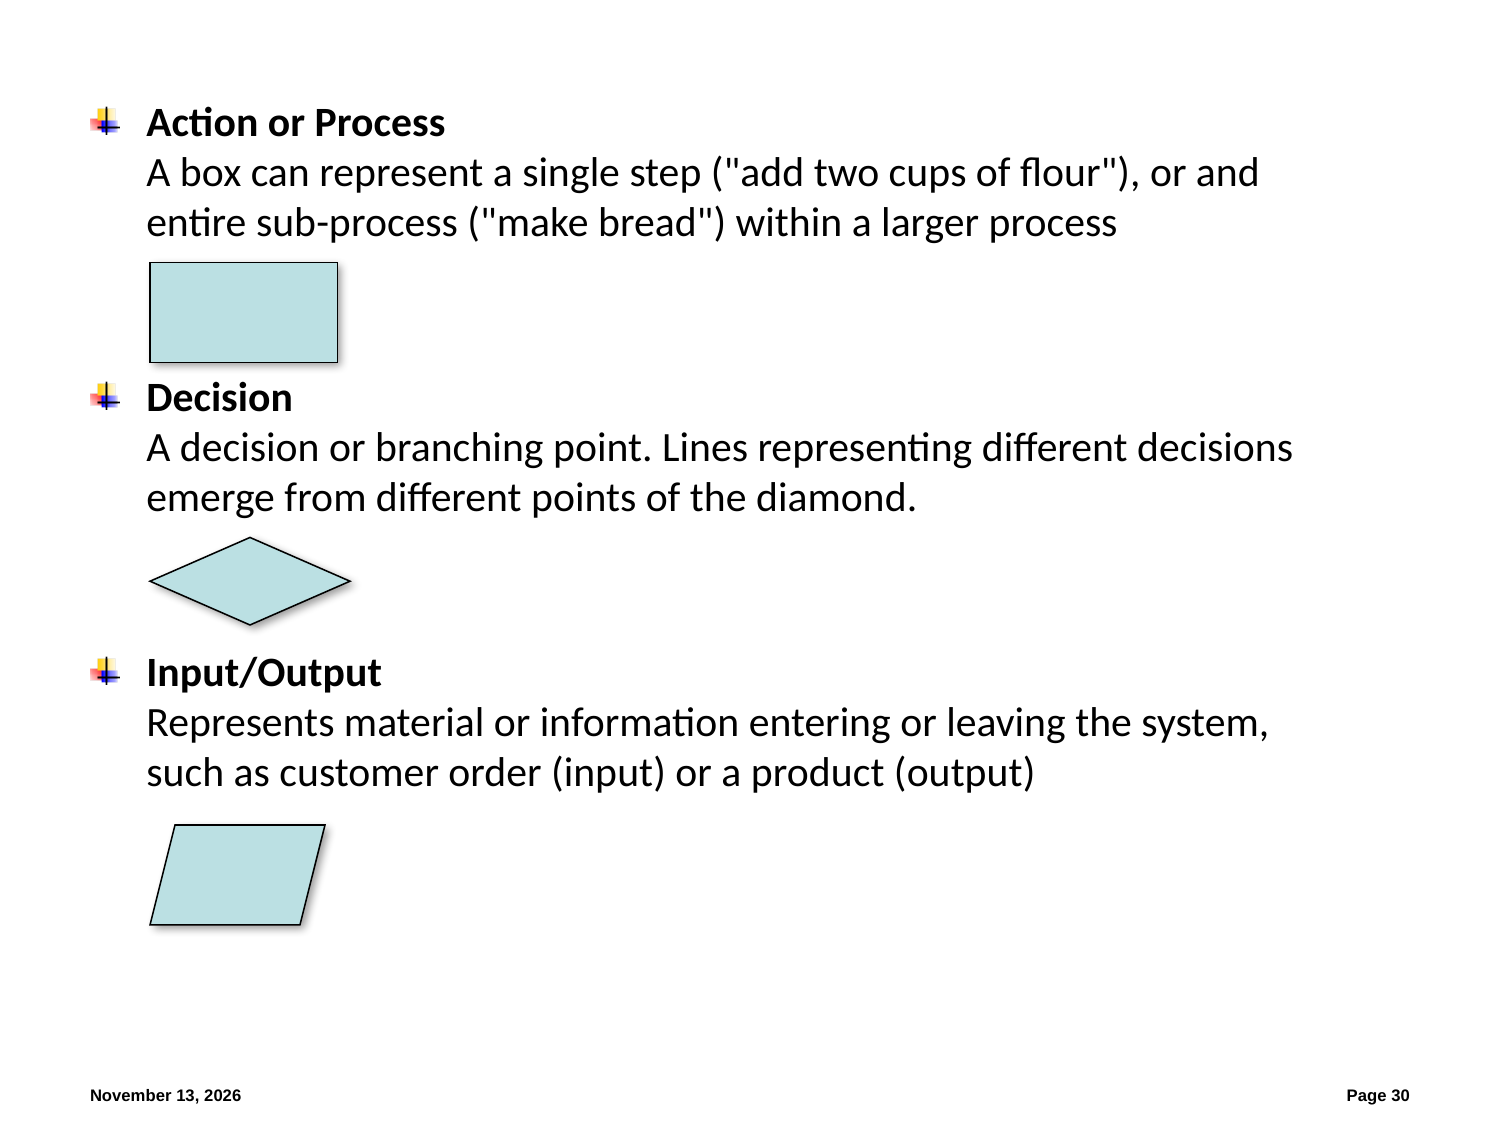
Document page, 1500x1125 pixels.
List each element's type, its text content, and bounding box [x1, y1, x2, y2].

picture [90, 380, 120, 410]
picture [90, 105, 120, 135]
text_box [150, 825, 325, 925]
list Action or Process A box can represent a single step ("add two cups of flour"), or and entire sub-process ("make bread") within a larger process Decision A decision or branching point. Lines representing different decisions emerge from different points of the diamond. Input/Output Represents material or information entering or leaving the system, such as customer order (input) or a product (output) [74, 87, 1363, 878]
text_box [150, 537, 351, 625]
picture [90, 655, 120, 685]
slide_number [74, 1037, 388, 1113]
slide_number Page 30 [1112, 1037, 1426, 1113]
text_box [150, 262, 338, 363]
